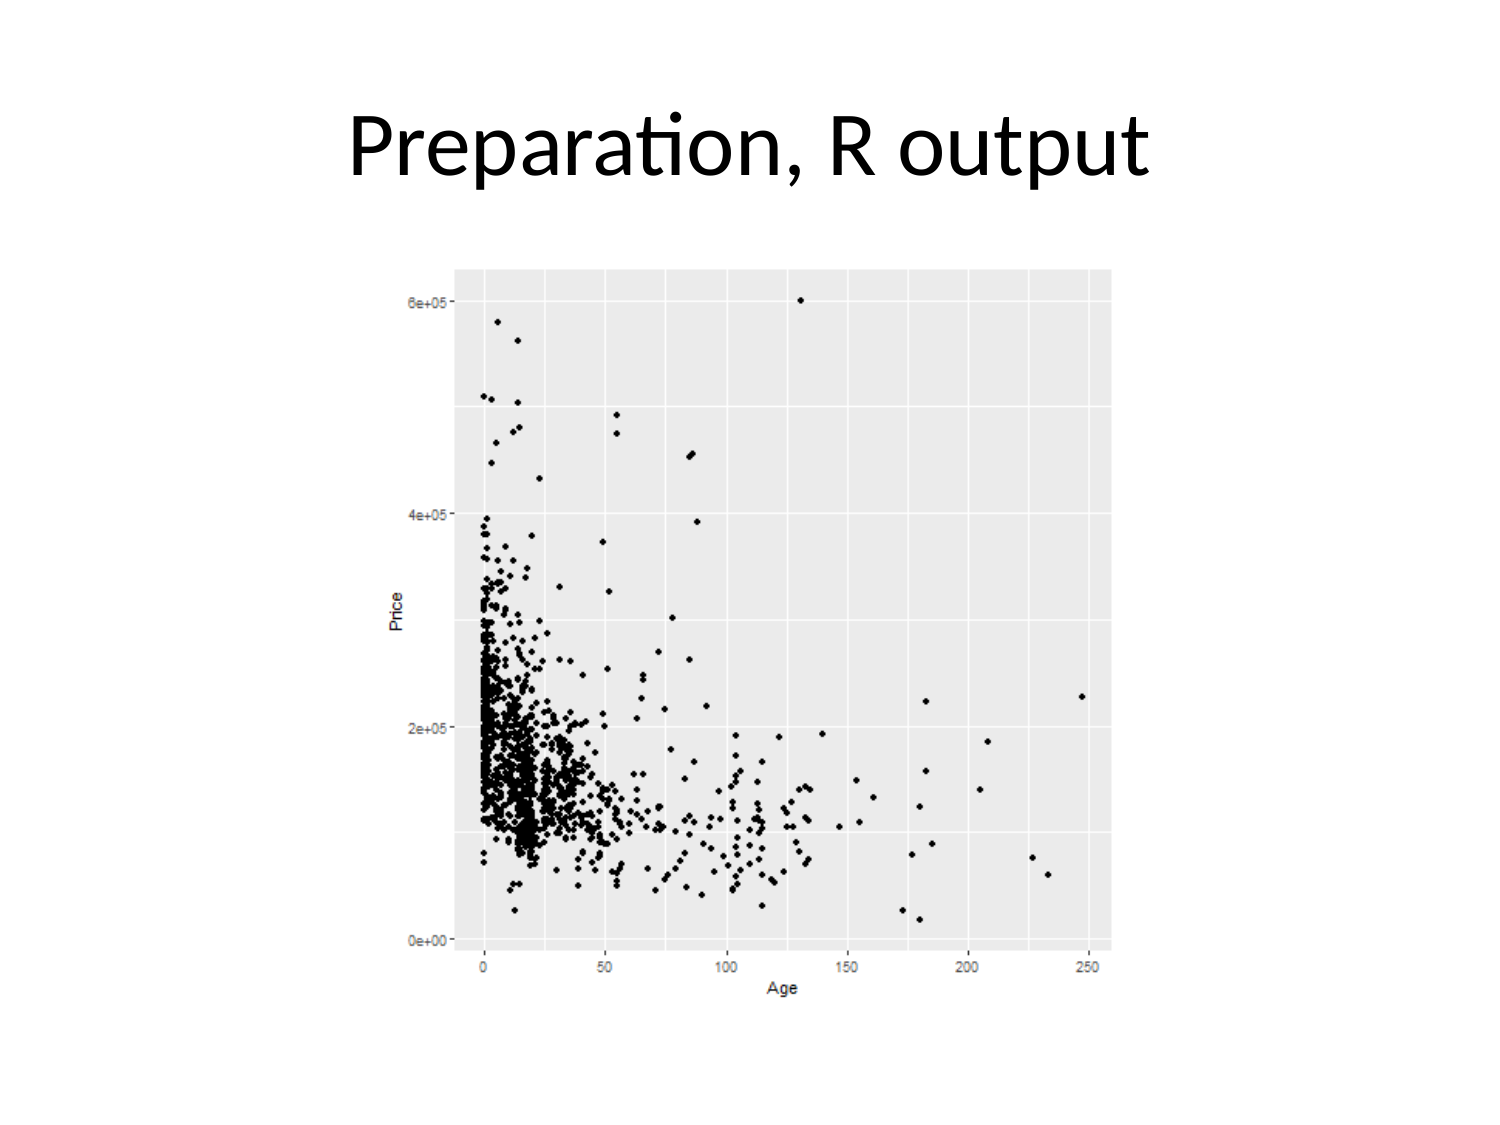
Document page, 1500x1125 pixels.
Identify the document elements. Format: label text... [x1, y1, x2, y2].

title Preparation, R output [75, 45, 1425, 233]
picture [378, 262, 1122, 1005]
